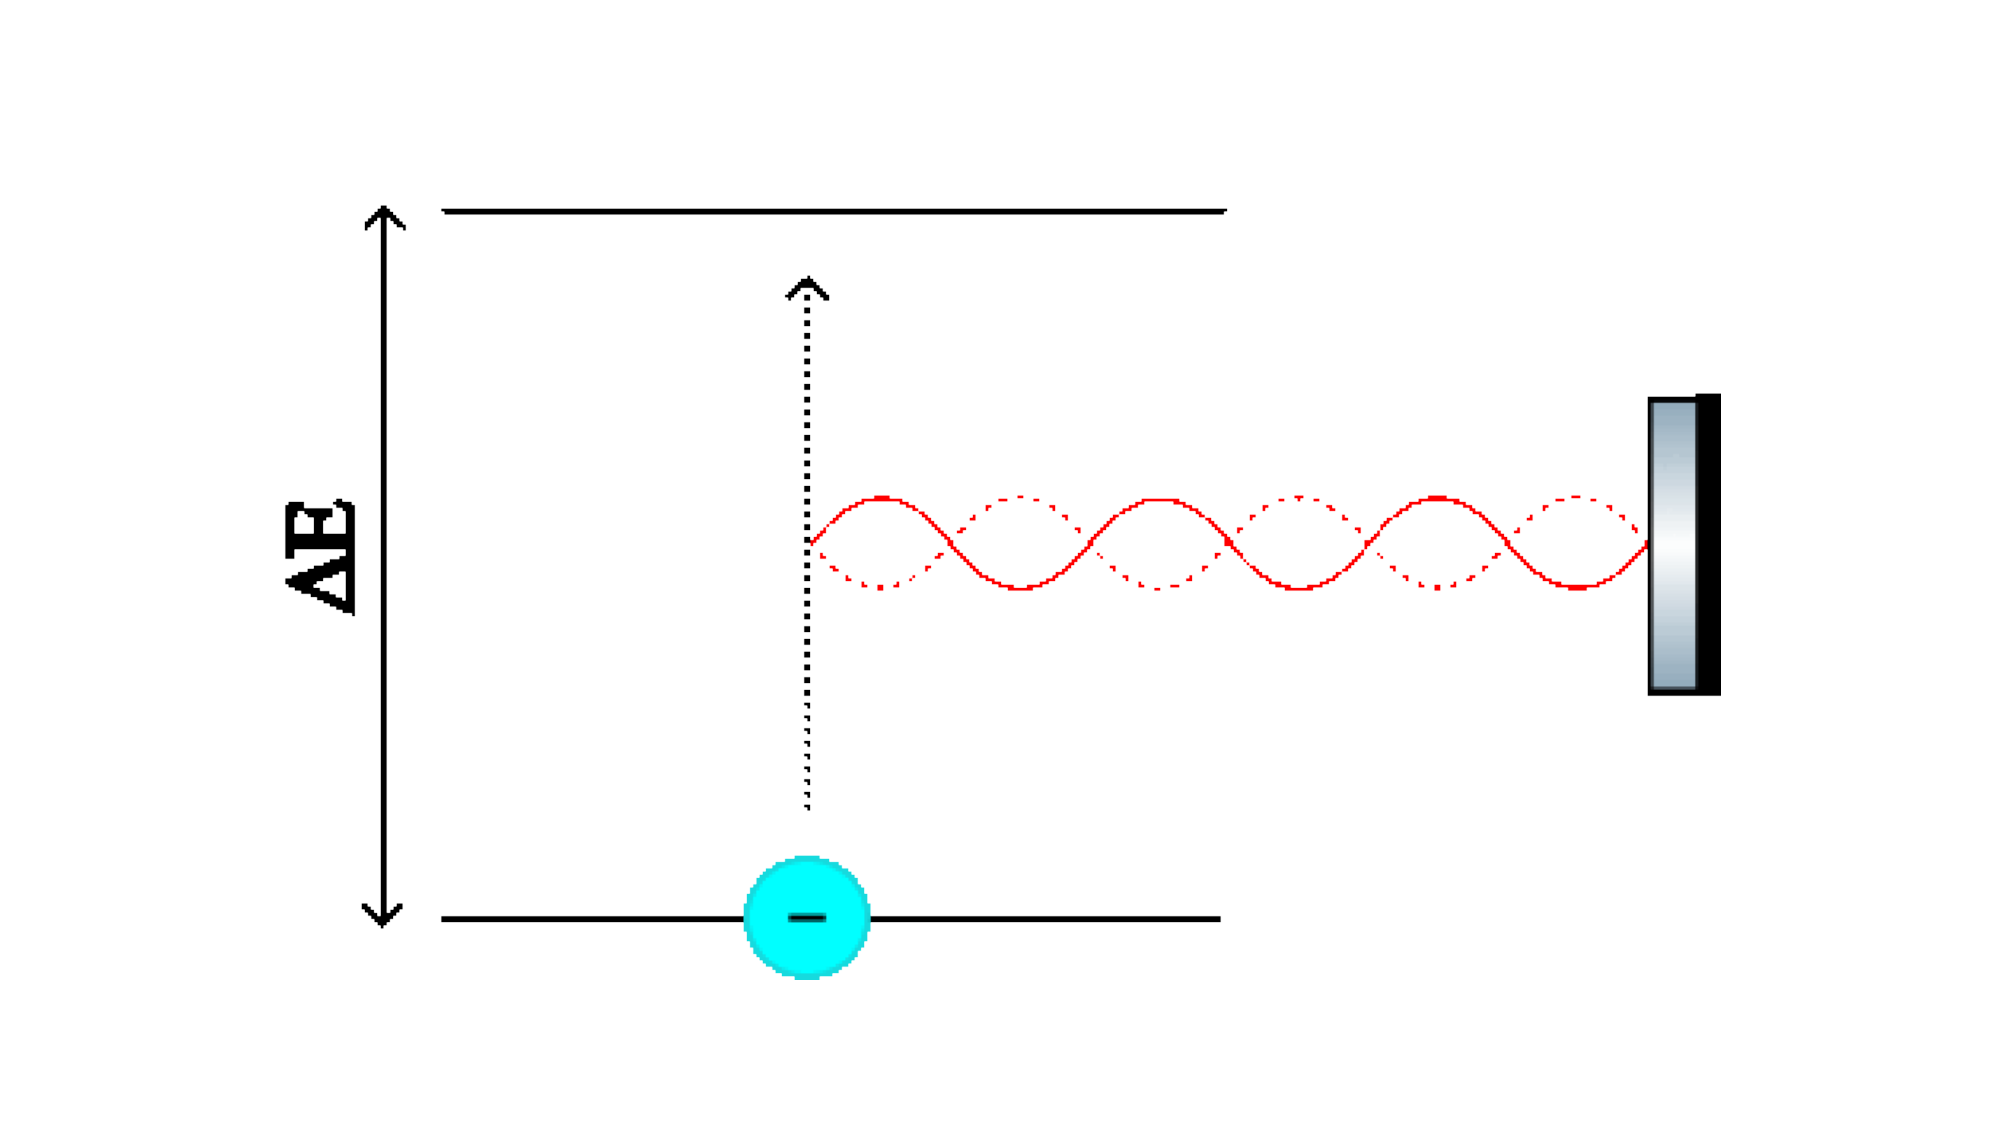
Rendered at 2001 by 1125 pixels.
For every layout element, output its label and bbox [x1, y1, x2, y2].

picture [278, 145, 1721, 980]
